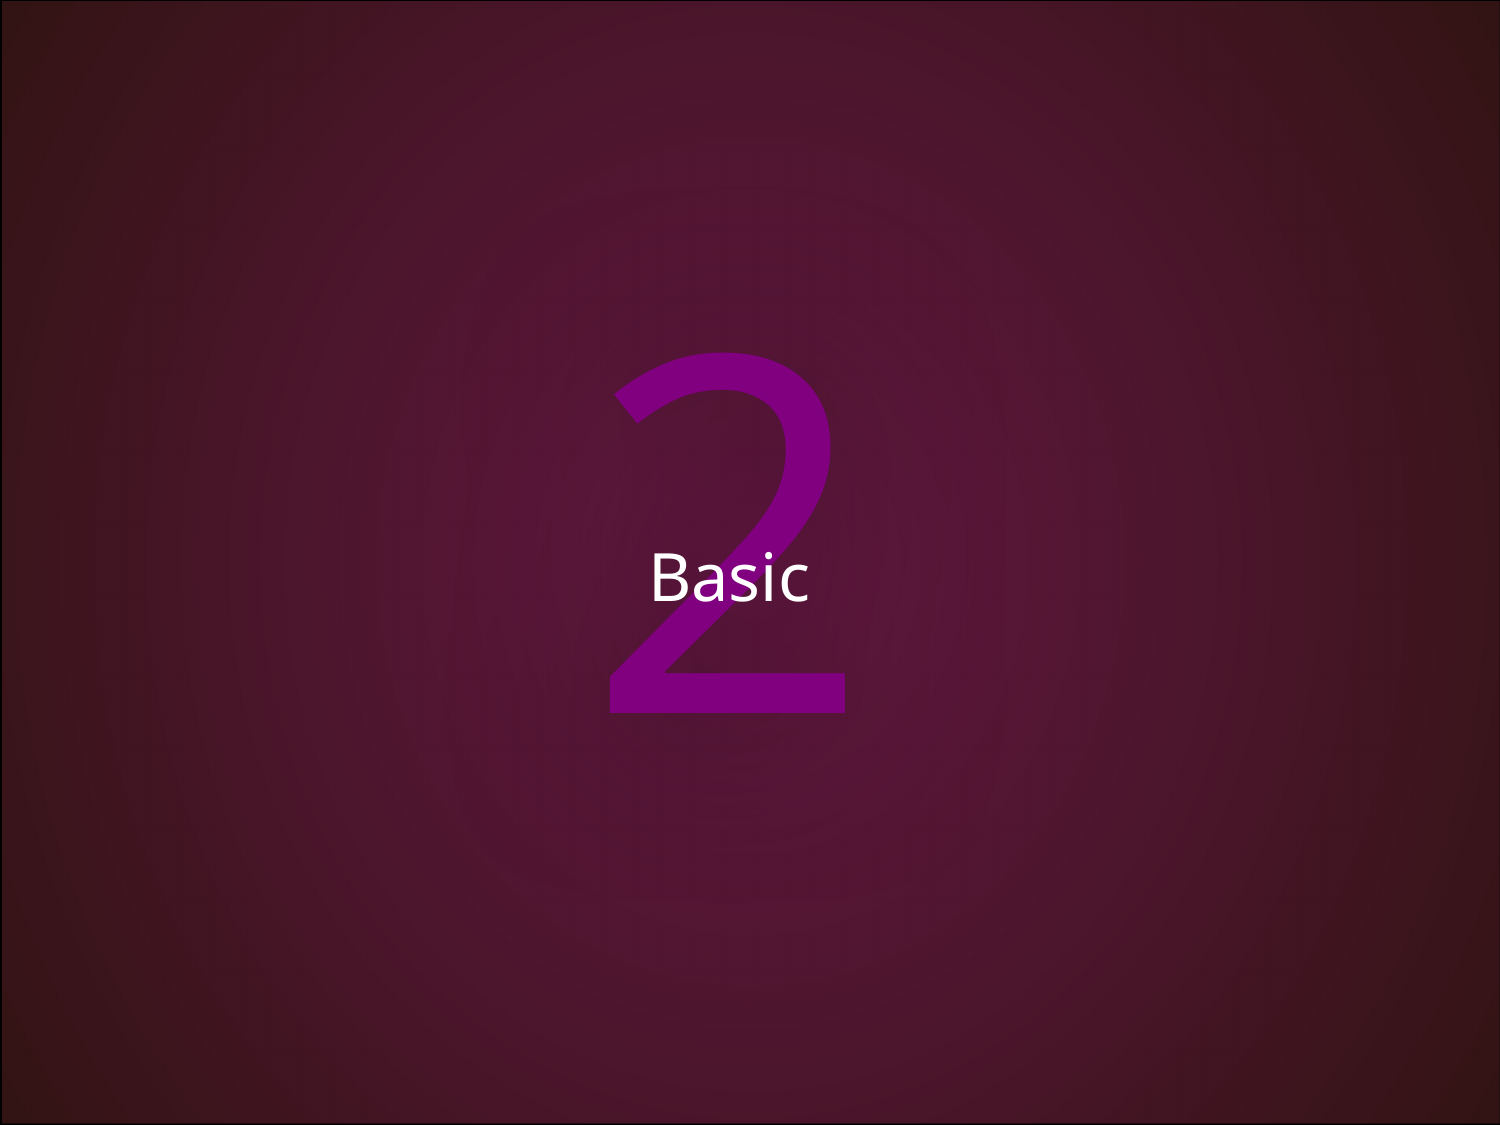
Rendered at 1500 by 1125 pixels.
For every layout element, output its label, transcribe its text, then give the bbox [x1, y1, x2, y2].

text_box 2 [572, 208, 887, 821]
text_box Basic [607, 527, 852, 622]
picture [0, 0, 1500, 1125]
